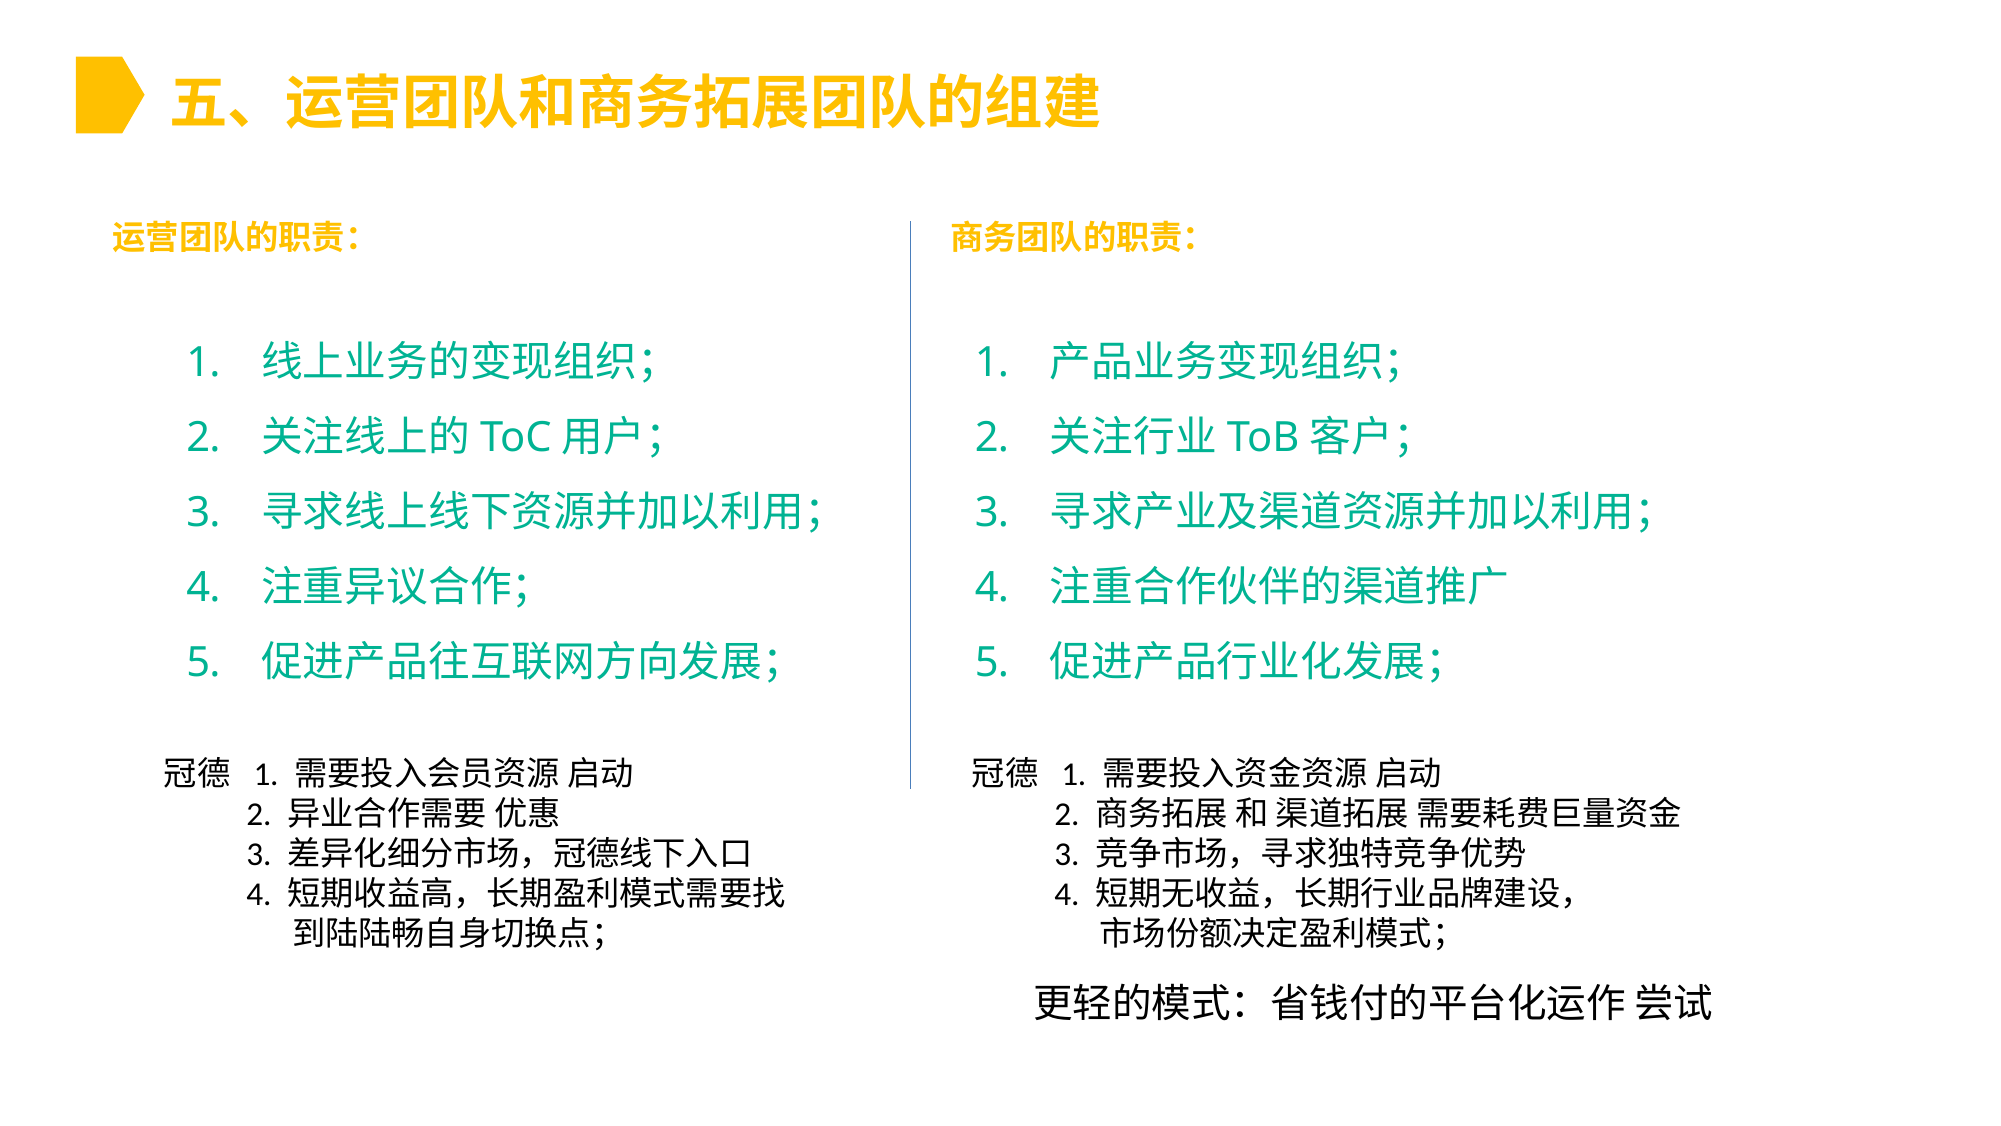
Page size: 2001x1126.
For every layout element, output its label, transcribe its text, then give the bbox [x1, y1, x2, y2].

text_box 商务团队的职责： [935, 208, 1723, 264]
text_box 线上业务的变现组织； 关注线上的ToC用户； 寻求线上线下资源并加以利用； 注重异议合作； 促进产品往互联网方向发展； [171, 302, 861, 743]
title 五、运营团队和商务拓展团队的组建 [149, 39, 1886, 161]
text_box 冠德 1. 需要投入资金资源 启动 2. 商务拓展 和 渠道拓展 需要耗费巨量资金 3. 竞争市场，寻求独特竞争优势 4. 短期无收益，长期行业品牌建设， 市场份额决定盈利模式； [957, 744, 1768, 959]
text_box 运营团队的职责： [97, 208, 886, 264]
text_box 产品业务变现组织； 关注行业ToB客户； 寻求产业及渠道资源并加以利用； 注重合作伙伴的渠道推广 促进产品行业化发展； [960, 302, 1692, 743]
text_box 更轻的模式：省钱付的平台化运作 尝试 [1018, 970, 1729, 1033]
text_box 冠德 1. 需要投入会员资源 启动 2. 异业合作需要 优惠 3. 差异化细分市场，冠德线下入口 4. 短期收益高，长期盈利模式需要找 到陆陆畅自身切换点； [149, 744, 831, 999]
